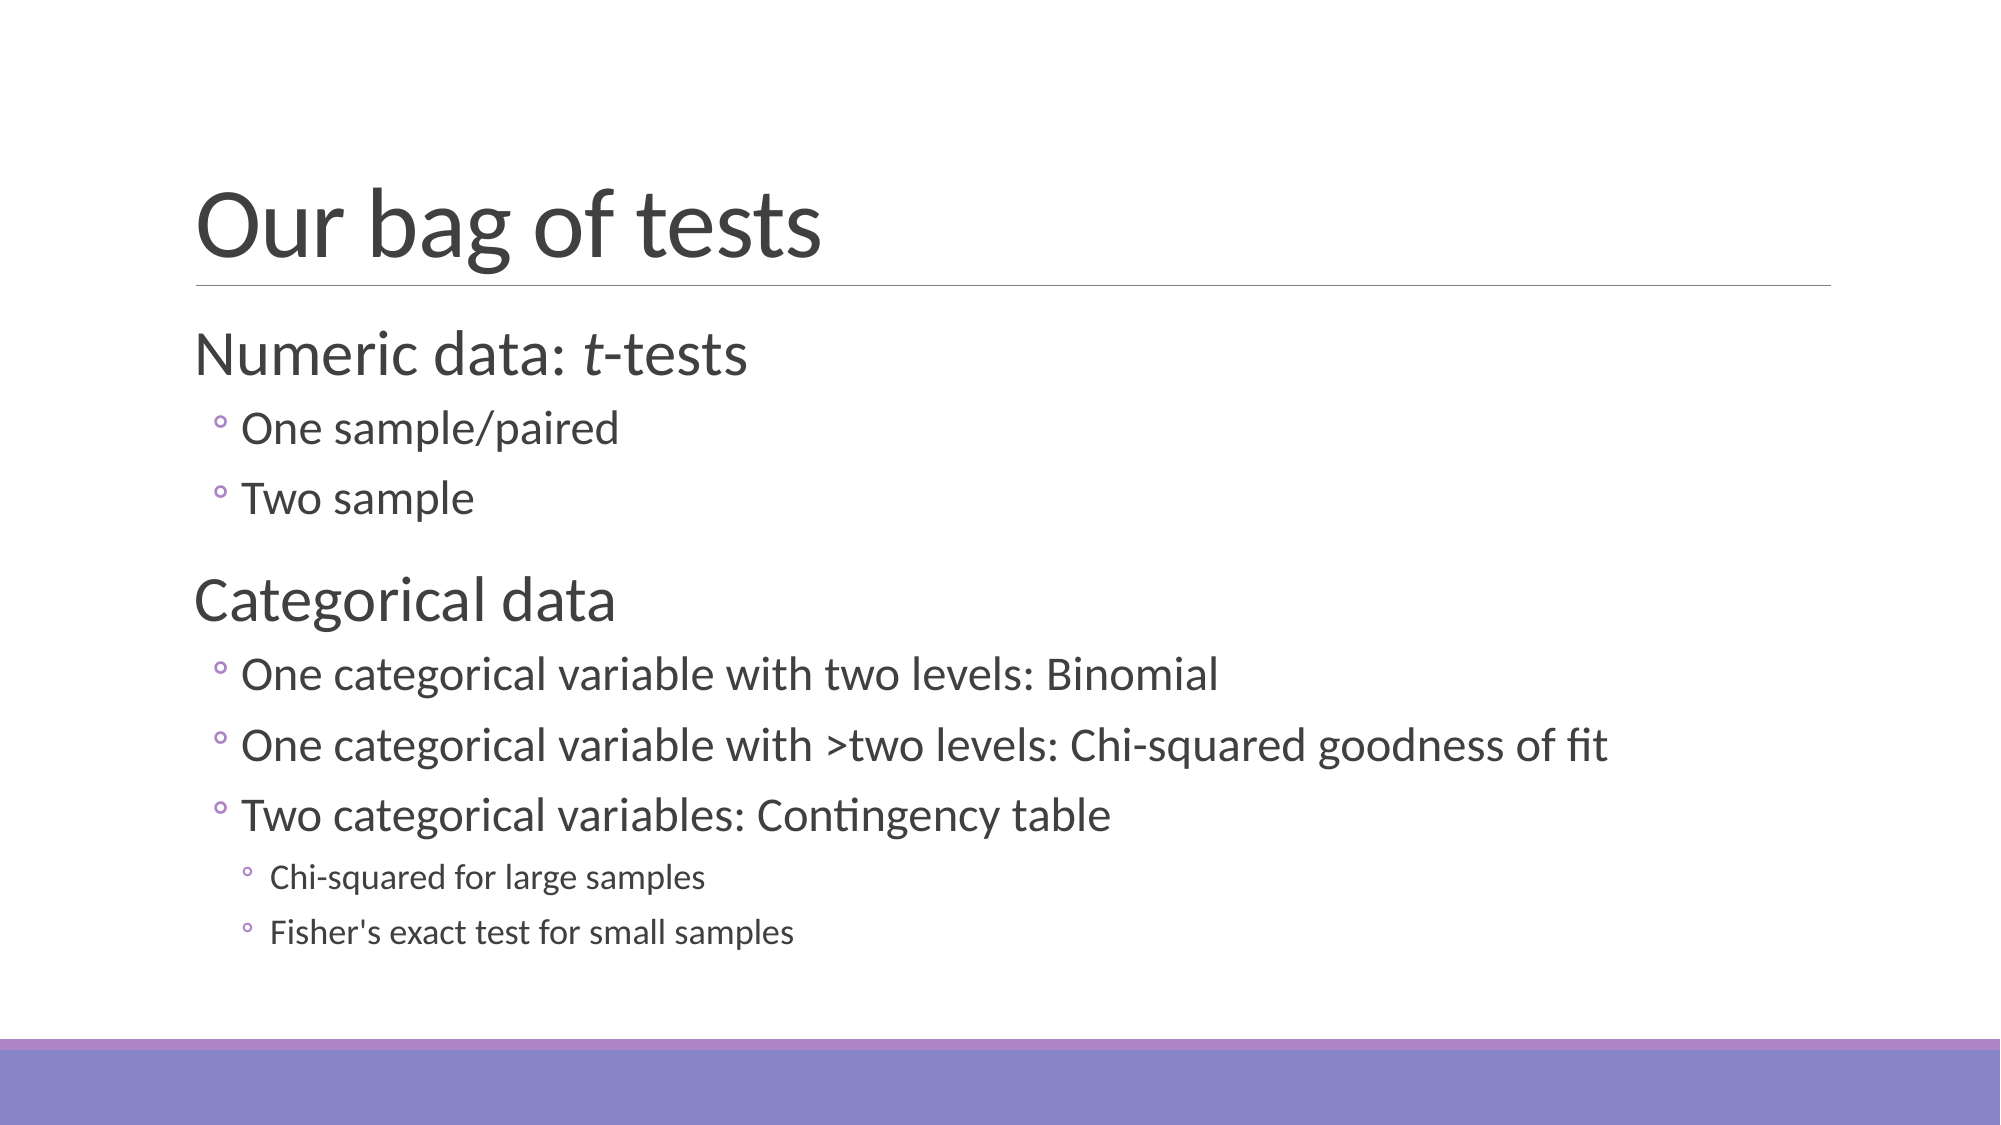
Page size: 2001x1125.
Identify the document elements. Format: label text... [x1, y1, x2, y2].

list Numeric data: t-tests One sample/paired Two sample Categorical data One categorical variable with two levels: Binomial One categorical variable with >two levels: Chi-squared goodness of fit Two categorical variables: Contingency table Chi-squared for large samples Fisher's exact test for small samples [180, 302, 1830, 963]
title Our bag of tests [180, 47, 1830, 285]
